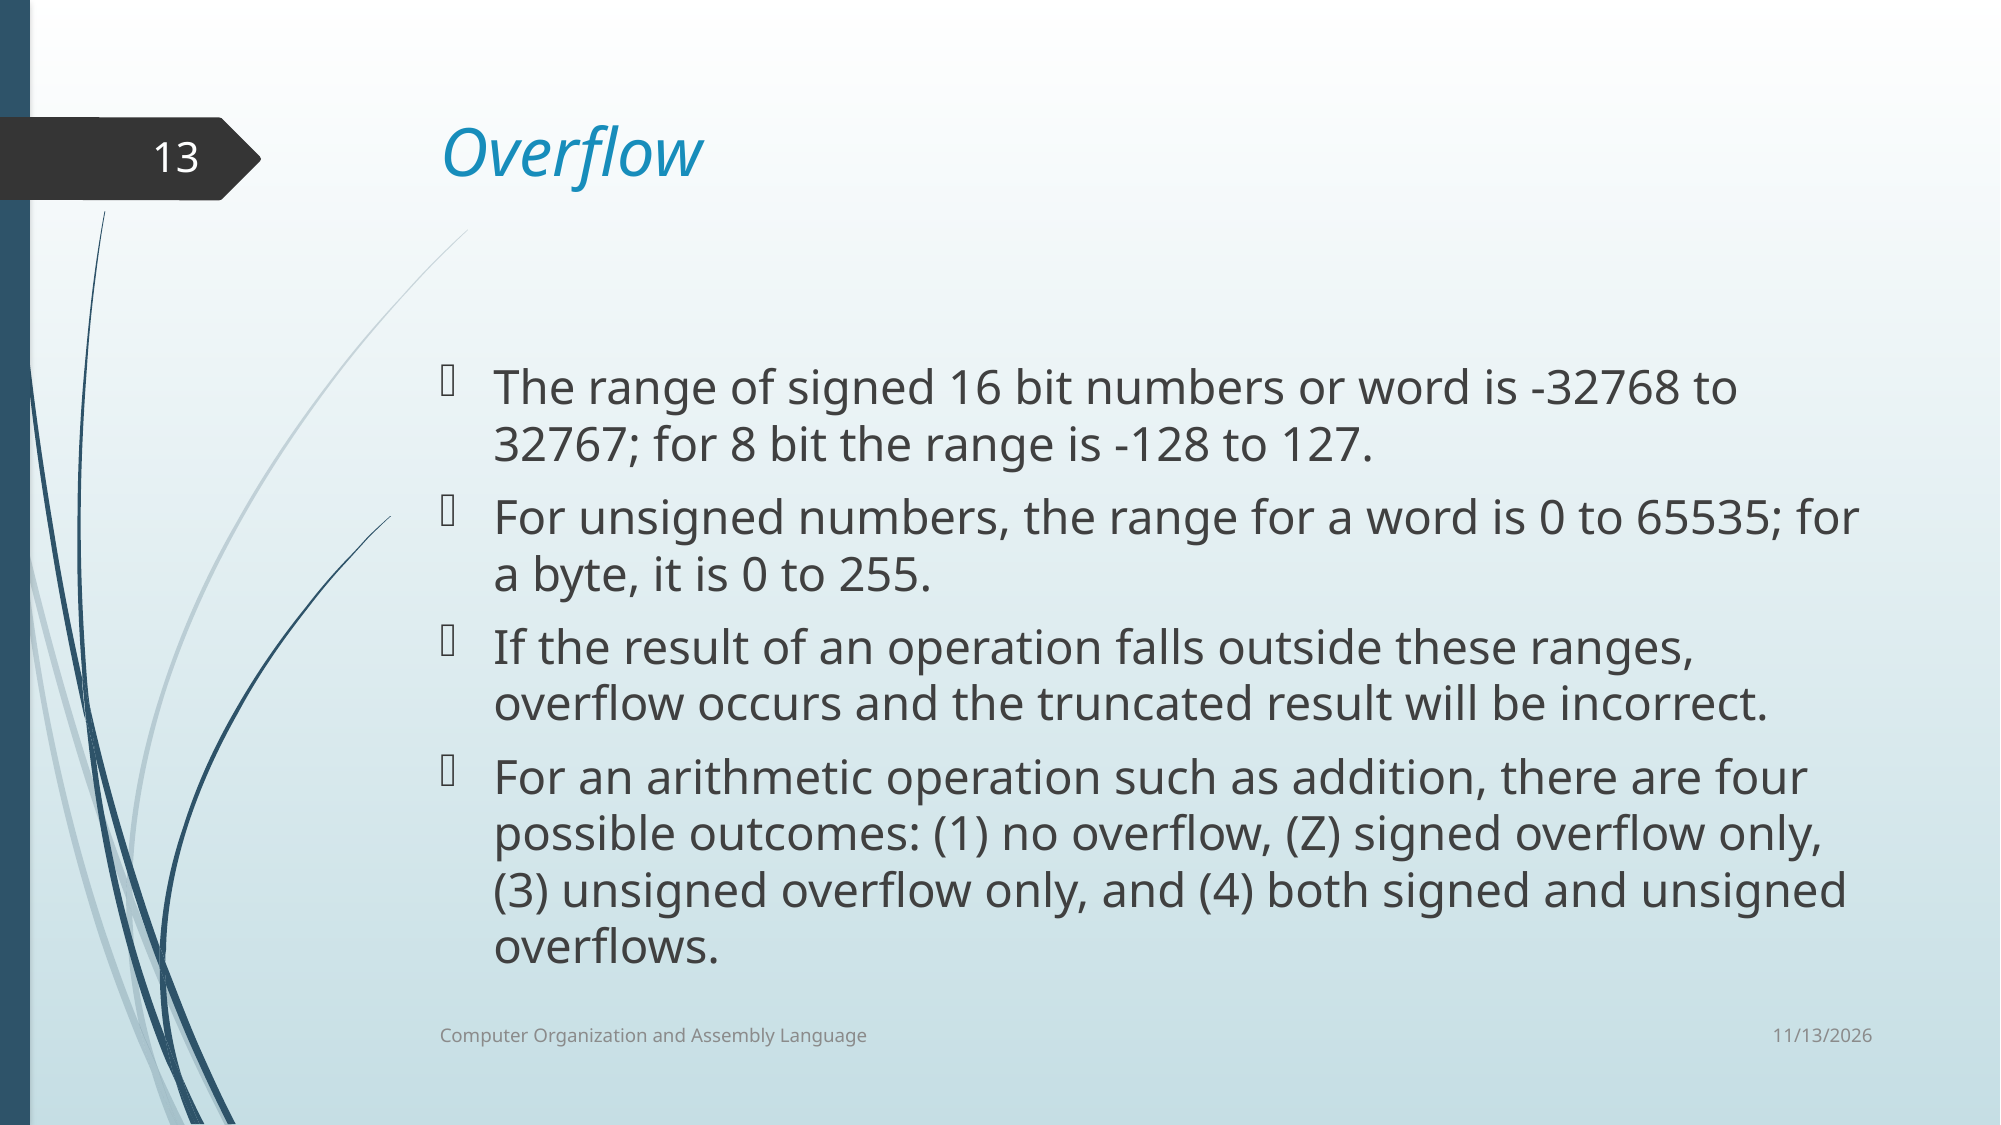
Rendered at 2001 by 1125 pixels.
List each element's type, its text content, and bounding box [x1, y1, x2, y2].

slide_number 13 [87, 129, 216, 190]
title Overflow [425, 102, 1888, 313]
list The range of signed 16 bit numbers or word is -32768 to 32767; for 8 bit the range is -128 to 127. For unsigned numbers, the range for a word is 0 to 65535; for a byte, it is 0 to 255. If the result of an operation falls outside these ranges, overflow occurs and the truncated result will be incorrect. For an arithmetic operation such as addition, there are four possible outcomes: (1) no overflow, (Z) signed overflow only, (3) unsigned overflow only, and (4) both signed and unsigned overflows. [424, 350, 1888, 988]
footer Computer Organization and Assembly Language [424, 1006, 1675, 1067]
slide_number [1699, 1005, 1888, 1067]
